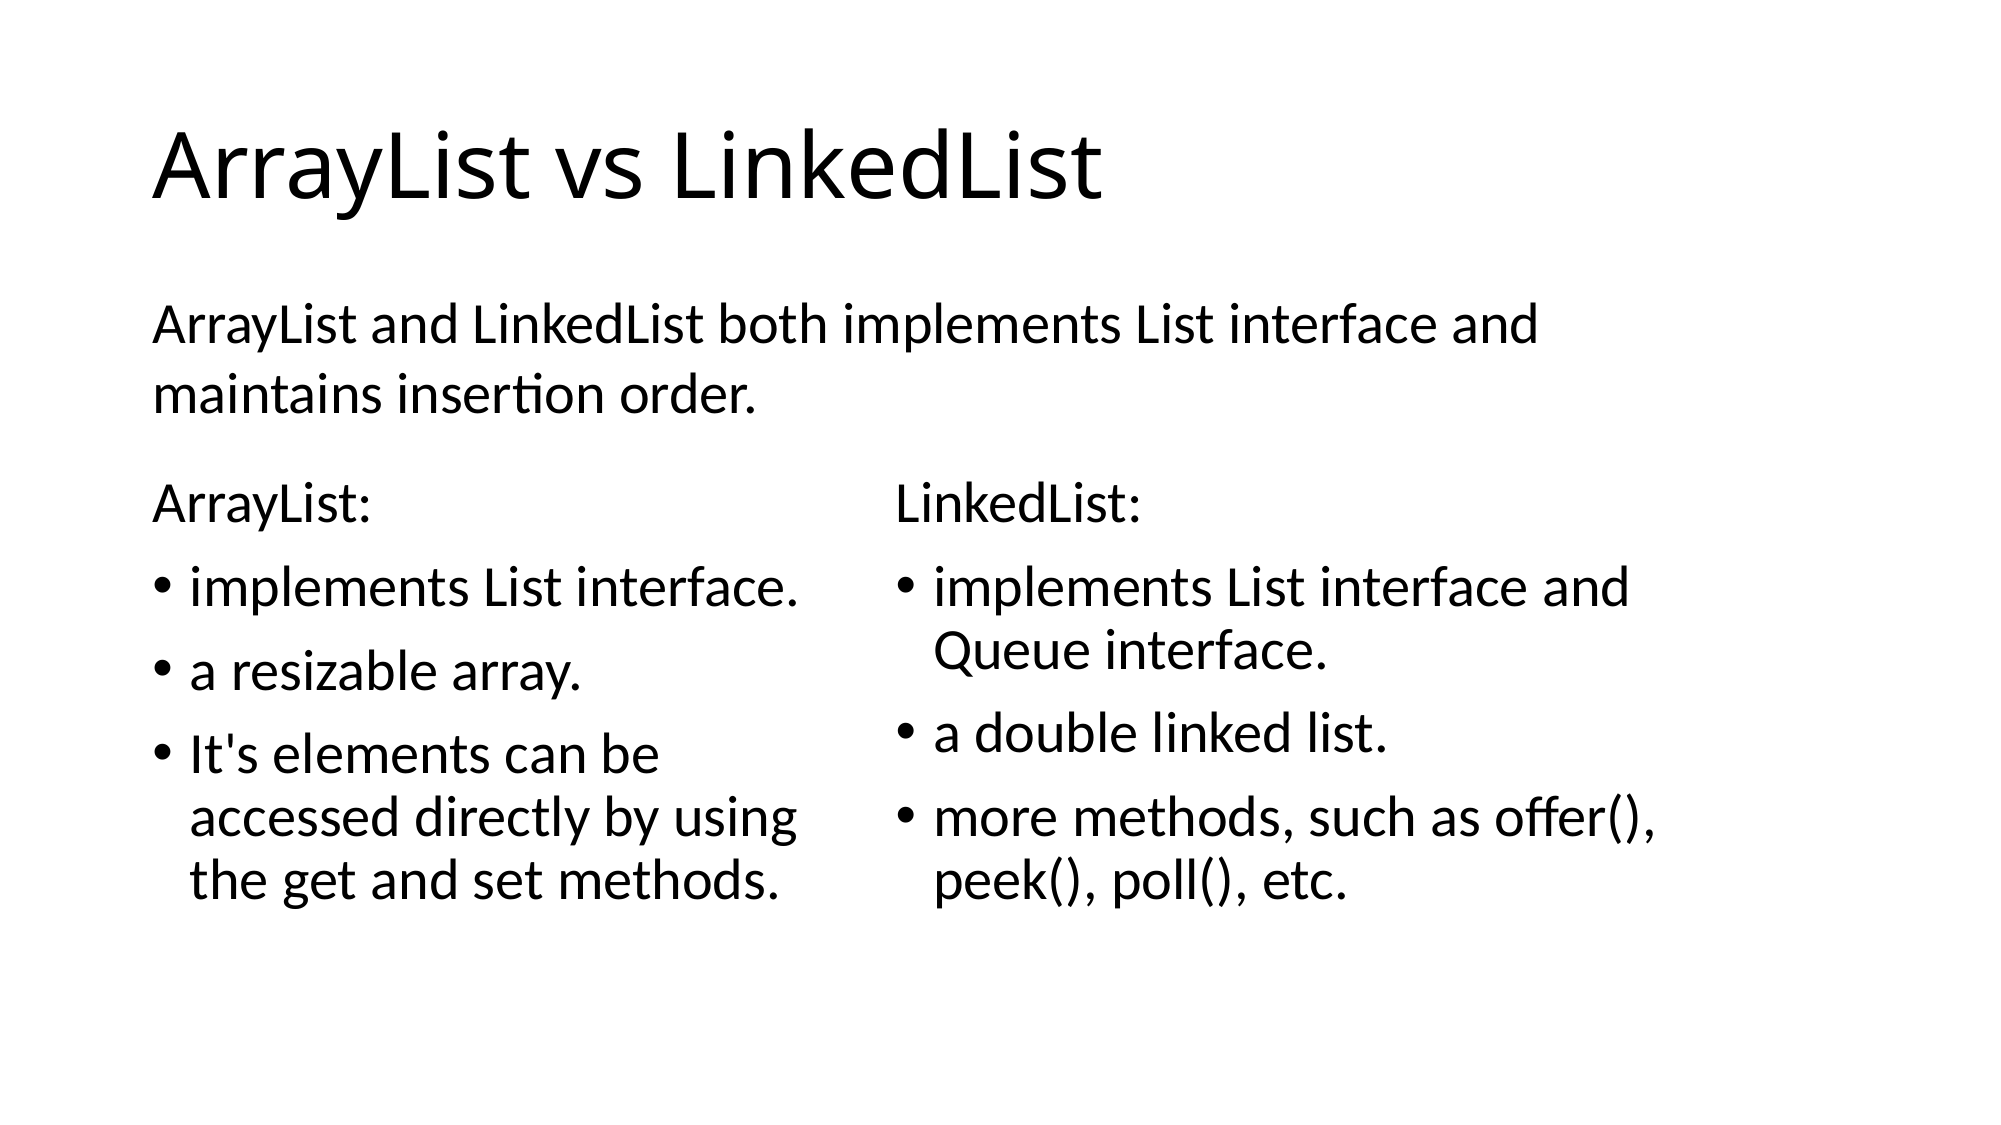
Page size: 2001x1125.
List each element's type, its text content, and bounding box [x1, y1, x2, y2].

title ArrayList vs LinkedList [137, 59, 1863, 278]
text_box ArrayList and LinkedList both implements List interface and maintains insertion order. [137, 277, 1664, 502]
list ArrayList: implements List interface. a resizable array. It's elements can be accessed directly by using the get and set methods. [137, 502, 866, 1014]
text_box LinkedList: implements List interface and Queue interface. a double linked list. more methods, such as offer(), peek(), poll(), etc. [880, 464, 1717, 1014]
